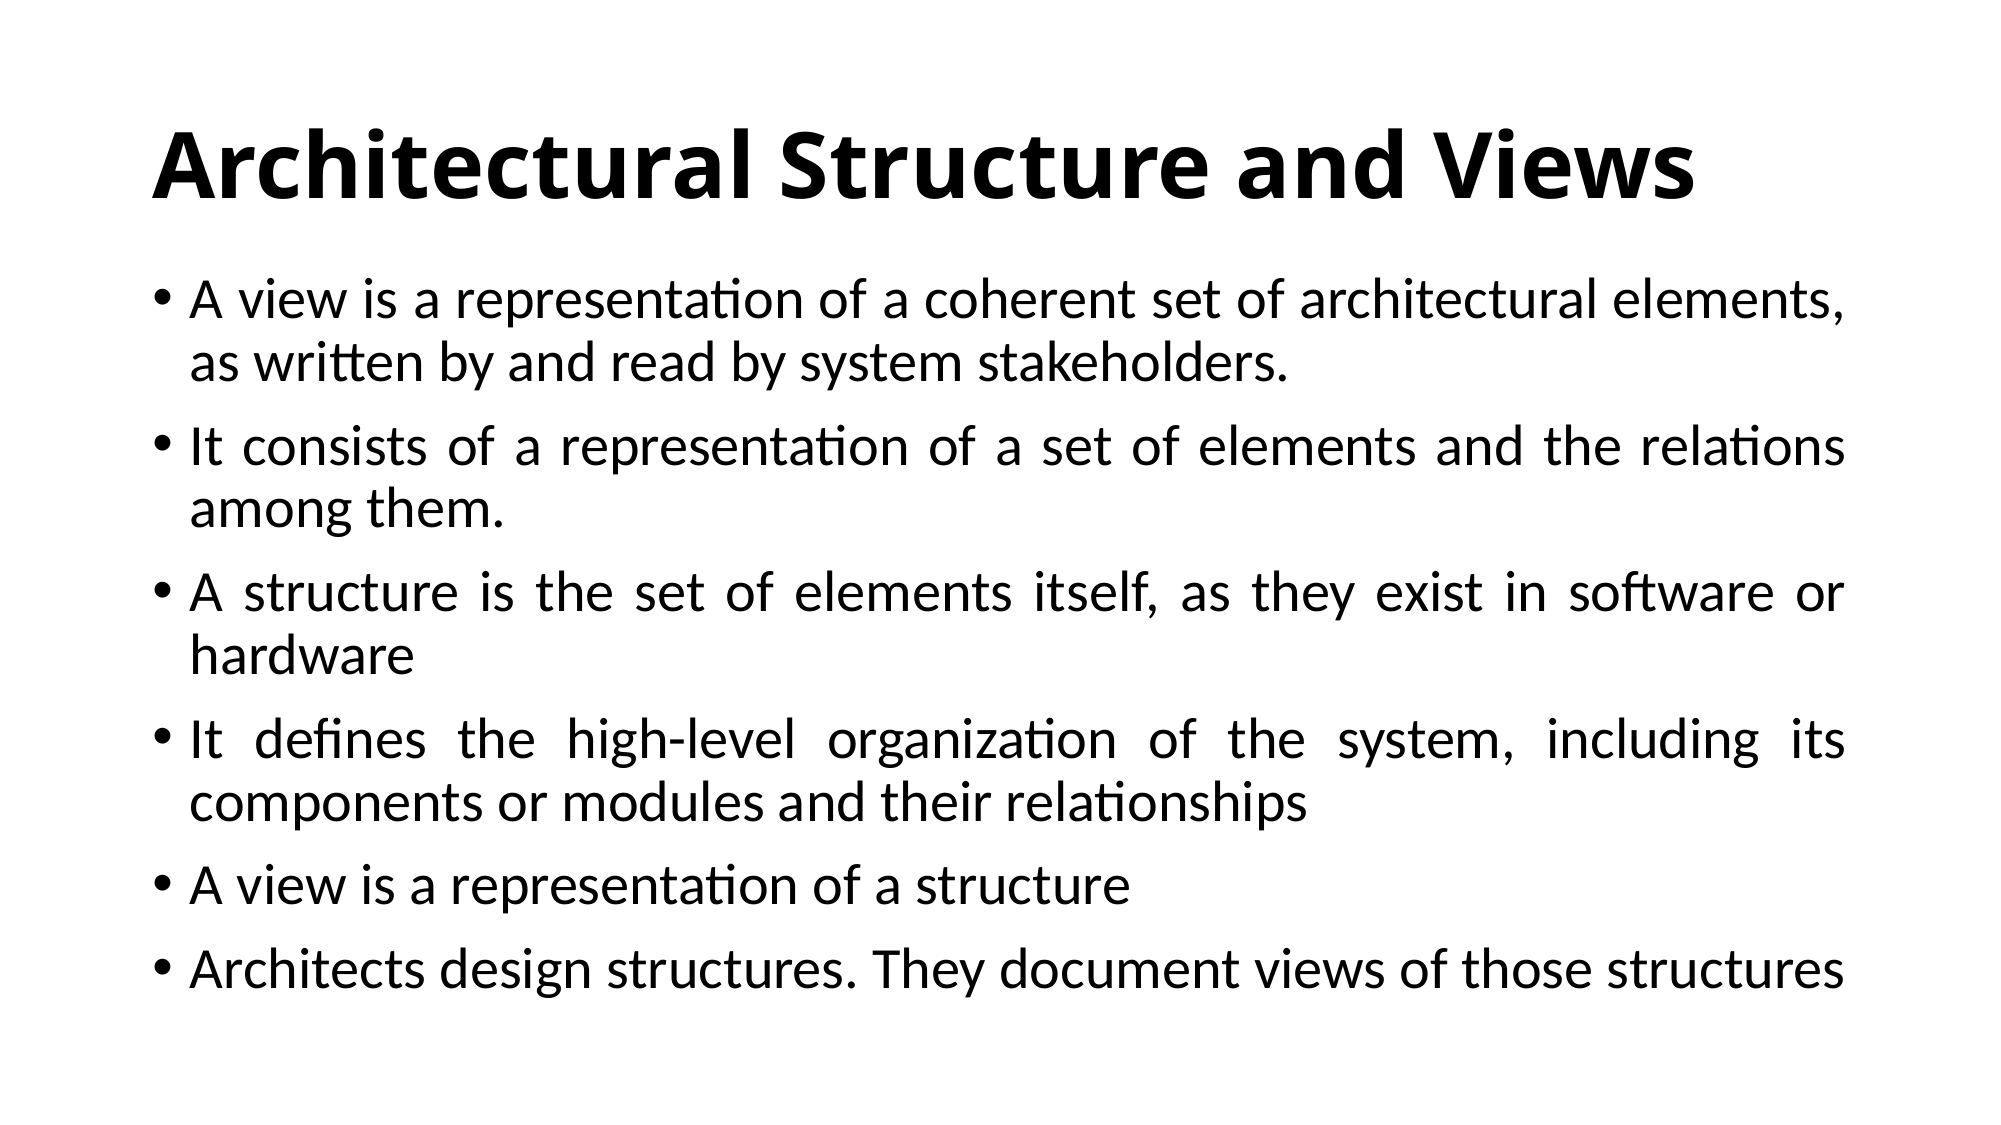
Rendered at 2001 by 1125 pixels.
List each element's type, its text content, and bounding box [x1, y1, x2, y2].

title Architectural Structure and Views [137, 59, 1863, 260]
list A view is a representation of a coherent set of architectural elements, as written by and read by system stakeholders. It consists of a representation of a set of elements and the relations among them. A structure is the set of elements itself, as they exist in software or hardware It defines the high-level organization of the system, including its components or modules and their relationships A view is a representation of a structure Architects design structures. They document views of those structures [137, 260, 1863, 1066]
